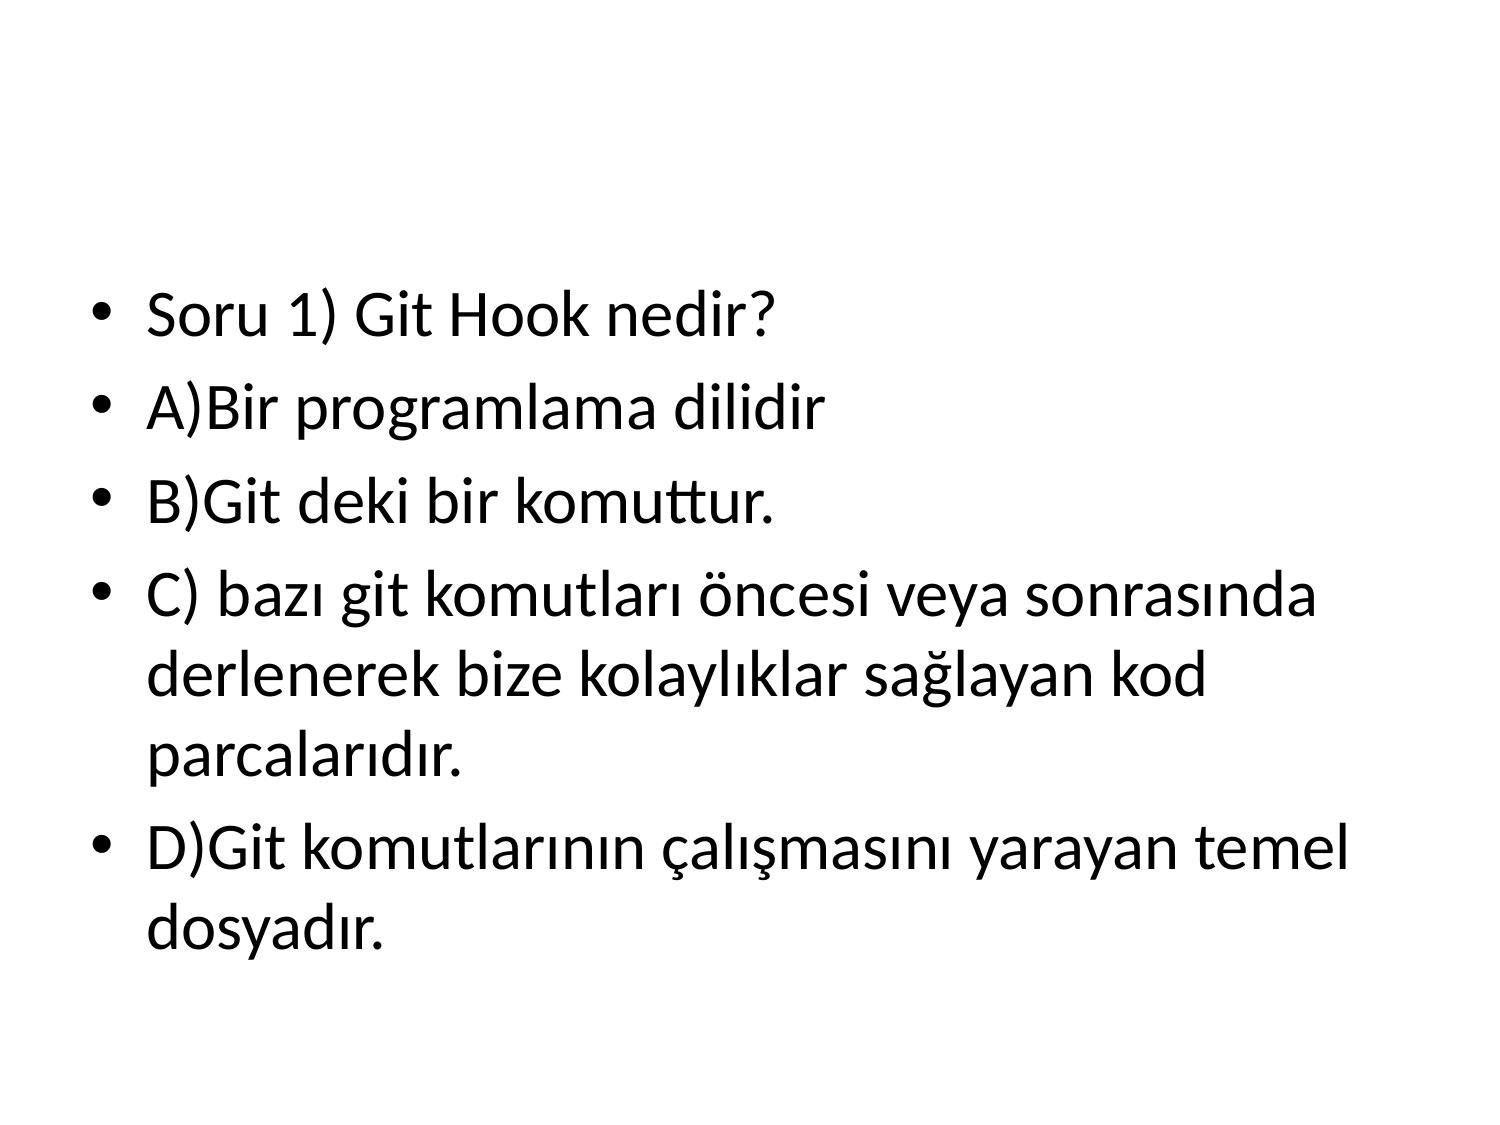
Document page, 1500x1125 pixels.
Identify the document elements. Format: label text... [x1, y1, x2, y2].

list Soru 1) Git Hook nedir? A)Bir programlama dilidir B)Git deki bir komuttur. C) bazı git komutları öncesi veya sonrasında derlenerek bize kolaylıklar sağlayan kod parcalarıdır. D)Git komutlarının çalışmasını yarayan temel dosyadır. [75, 262, 1425, 1005]
